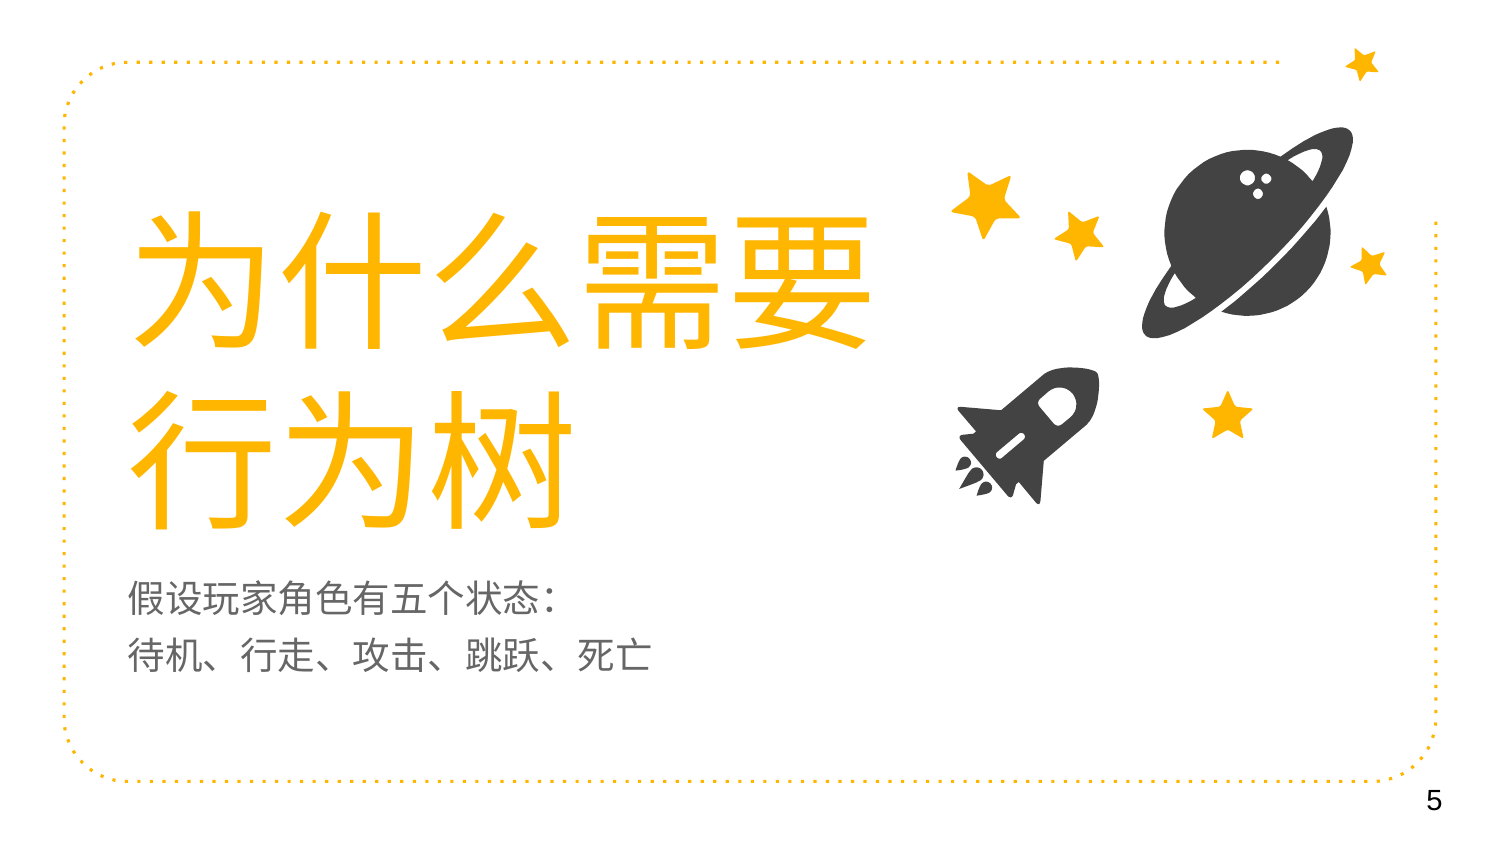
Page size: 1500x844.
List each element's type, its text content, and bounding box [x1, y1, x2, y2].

text_box [951, 172, 1020, 240]
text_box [1141, 127, 1354, 339]
subtitle 假设玩家角色有五个状态： 待机、行走、攻击、跳跃、死亡 [112, 559, 929, 689]
text_box [1054, 211, 1104, 261]
text_box [1358, 247, 1387, 285]
text_box [1345, 48, 1379, 82]
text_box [955, 363, 1096, 504]
title 为什么需要行为树 [112, 372, 929, 559]
text_box [1203, 391, 1253, 439]
slide_number ‹#› [1411, 753, 1500, 844]
